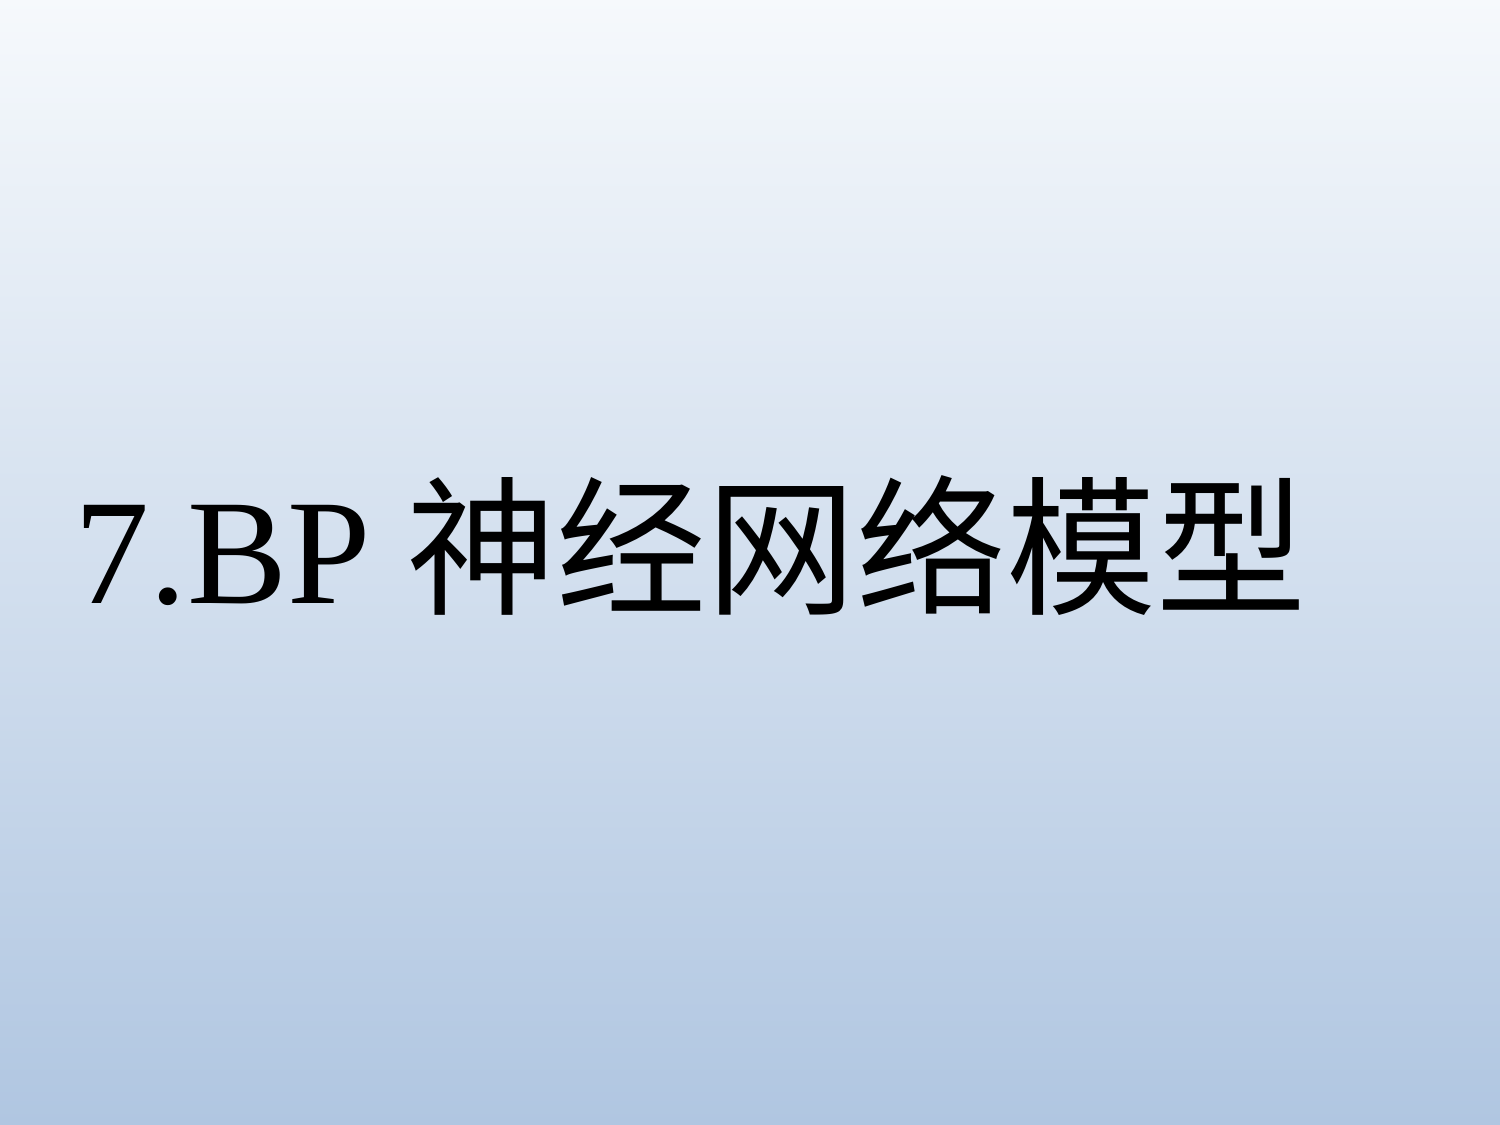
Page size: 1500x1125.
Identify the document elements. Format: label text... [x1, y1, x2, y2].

text_box 7.BP神经网络模型 [74, 489, 1425, 634]
